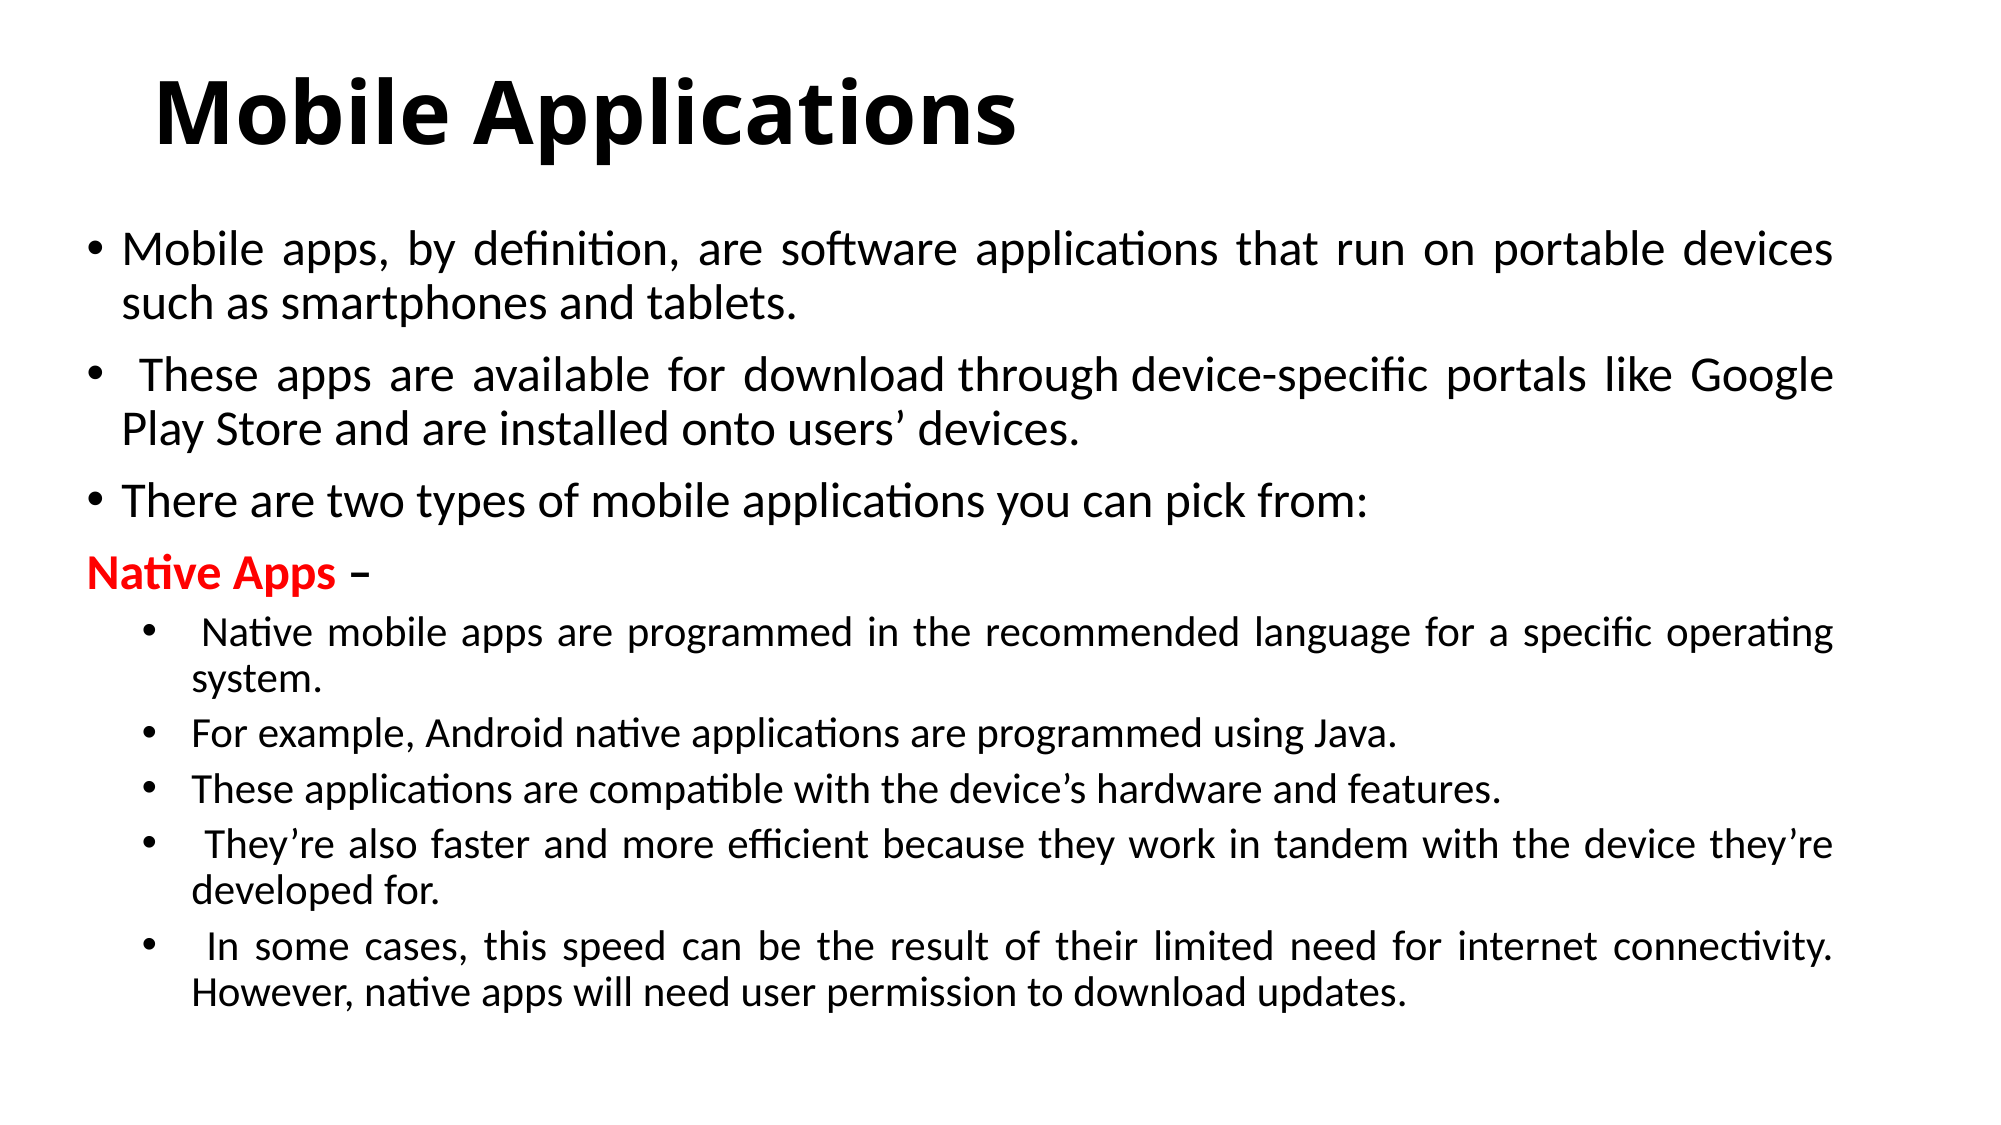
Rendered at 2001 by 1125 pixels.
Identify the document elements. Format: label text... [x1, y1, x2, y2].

title Mobile Applications [137, 59, 1863, 278]
list Mobile apps, by definition, are software applications that run on portable devices such as smartphones and tablets. These apps are available for download through device-specific portals like Google Play Store and are installed onto users’ devices. There are two types of mobile applications you can pick from: Native Apps – Native mobile apps are programmed in the recommended language for a specific operating system. For example, Android native applications are programmed using Java. These applications are compatible with the device’s hardware and features. They’re also faster and more efficient because they work in tandem with the device they’re developed for. In some cases, this speed can be the result of their limited need for internet connectivity. However, native apps will need user permission to download updates. [71, 215, 1850, 1025]
